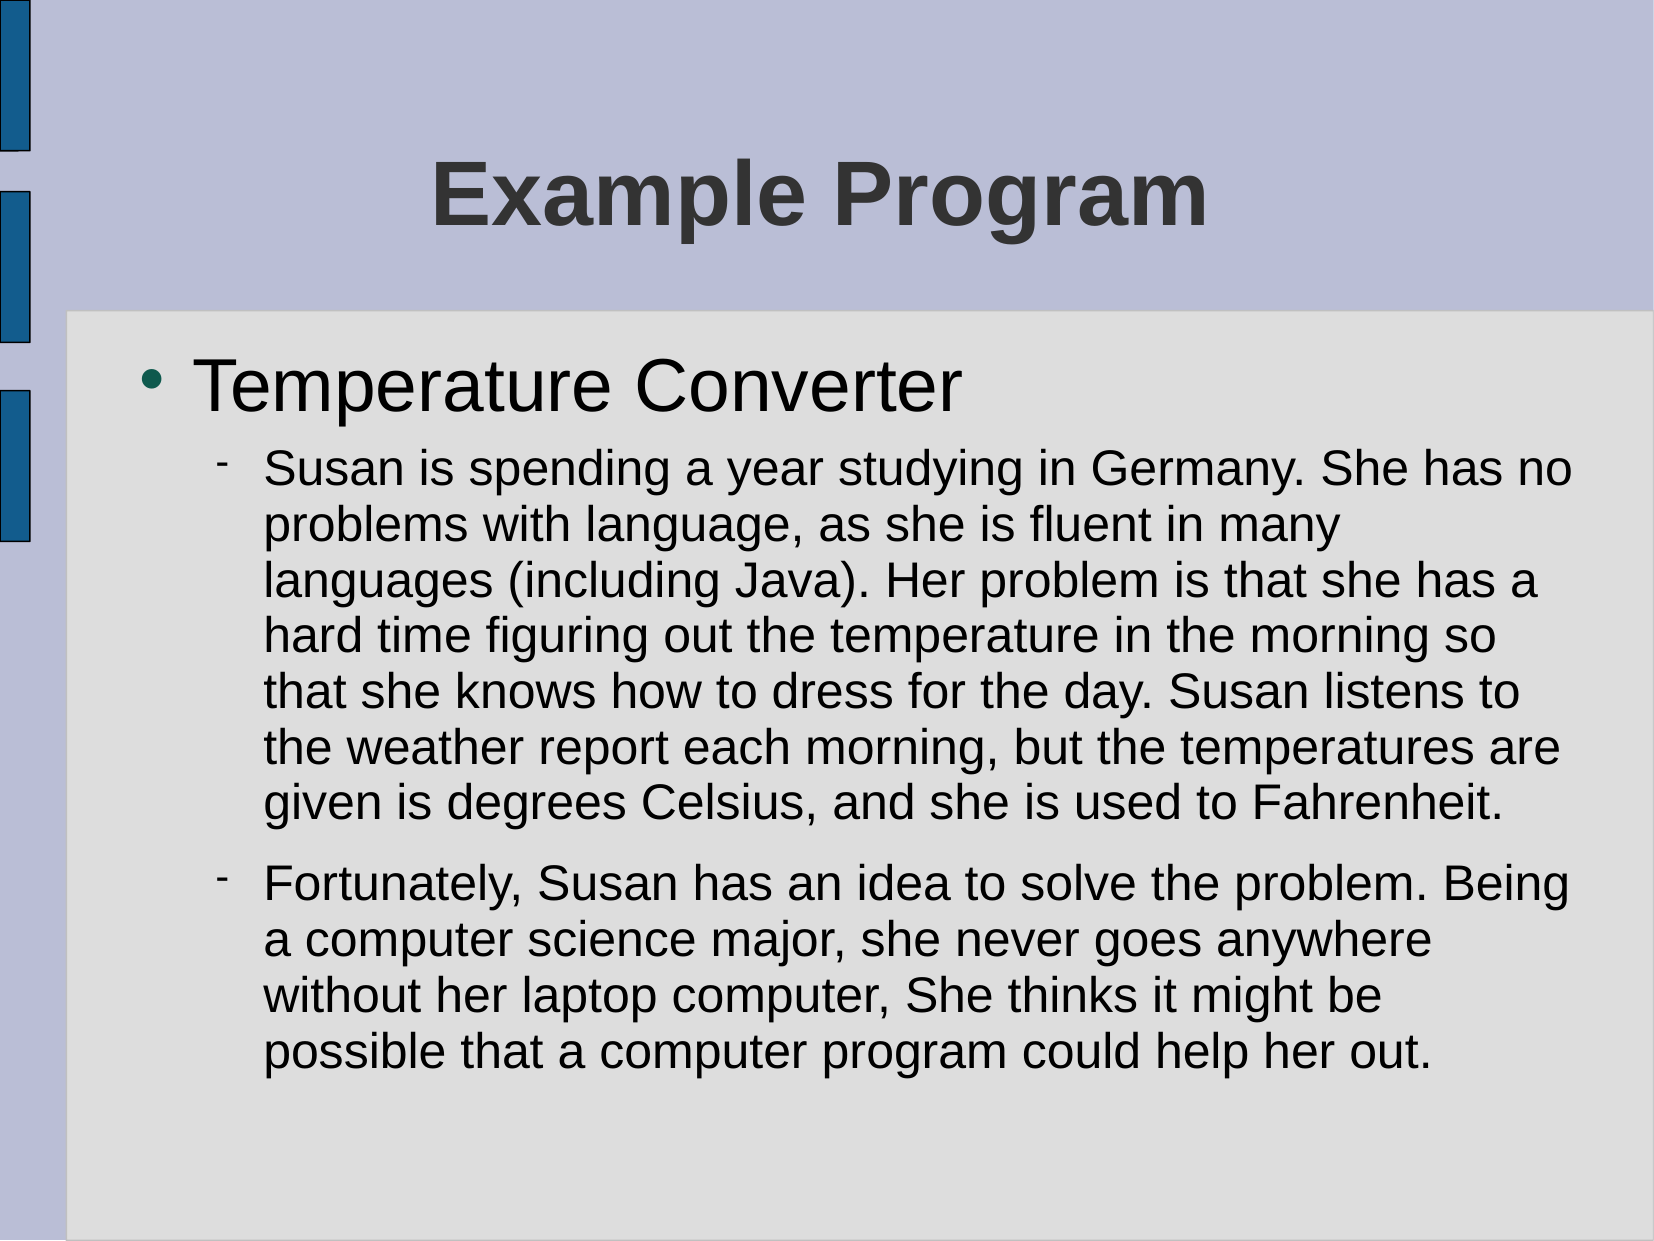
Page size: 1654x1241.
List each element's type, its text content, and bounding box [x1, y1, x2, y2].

list Temperature Converter Susan is spending a year studying in Germany. She has no problems with language, as she is fluent in many languages (including Java). Her problem is that she has a hard time figuring out the temperature in the morning so that she knows how to dress for the day. Susan listens to the weather report each morning, but the temperatures are given is degrees Celsius, and she is used to Fahrenheit. Fortunately, Susan has an idea to solve the problem. Being a computer science major, she never goes anywhere without her laptop computer, She thinks it might be possible that a computer program could help her out. [121, 344, 1577, 1126]
title Example Program [64, 91, 1577, 299]
